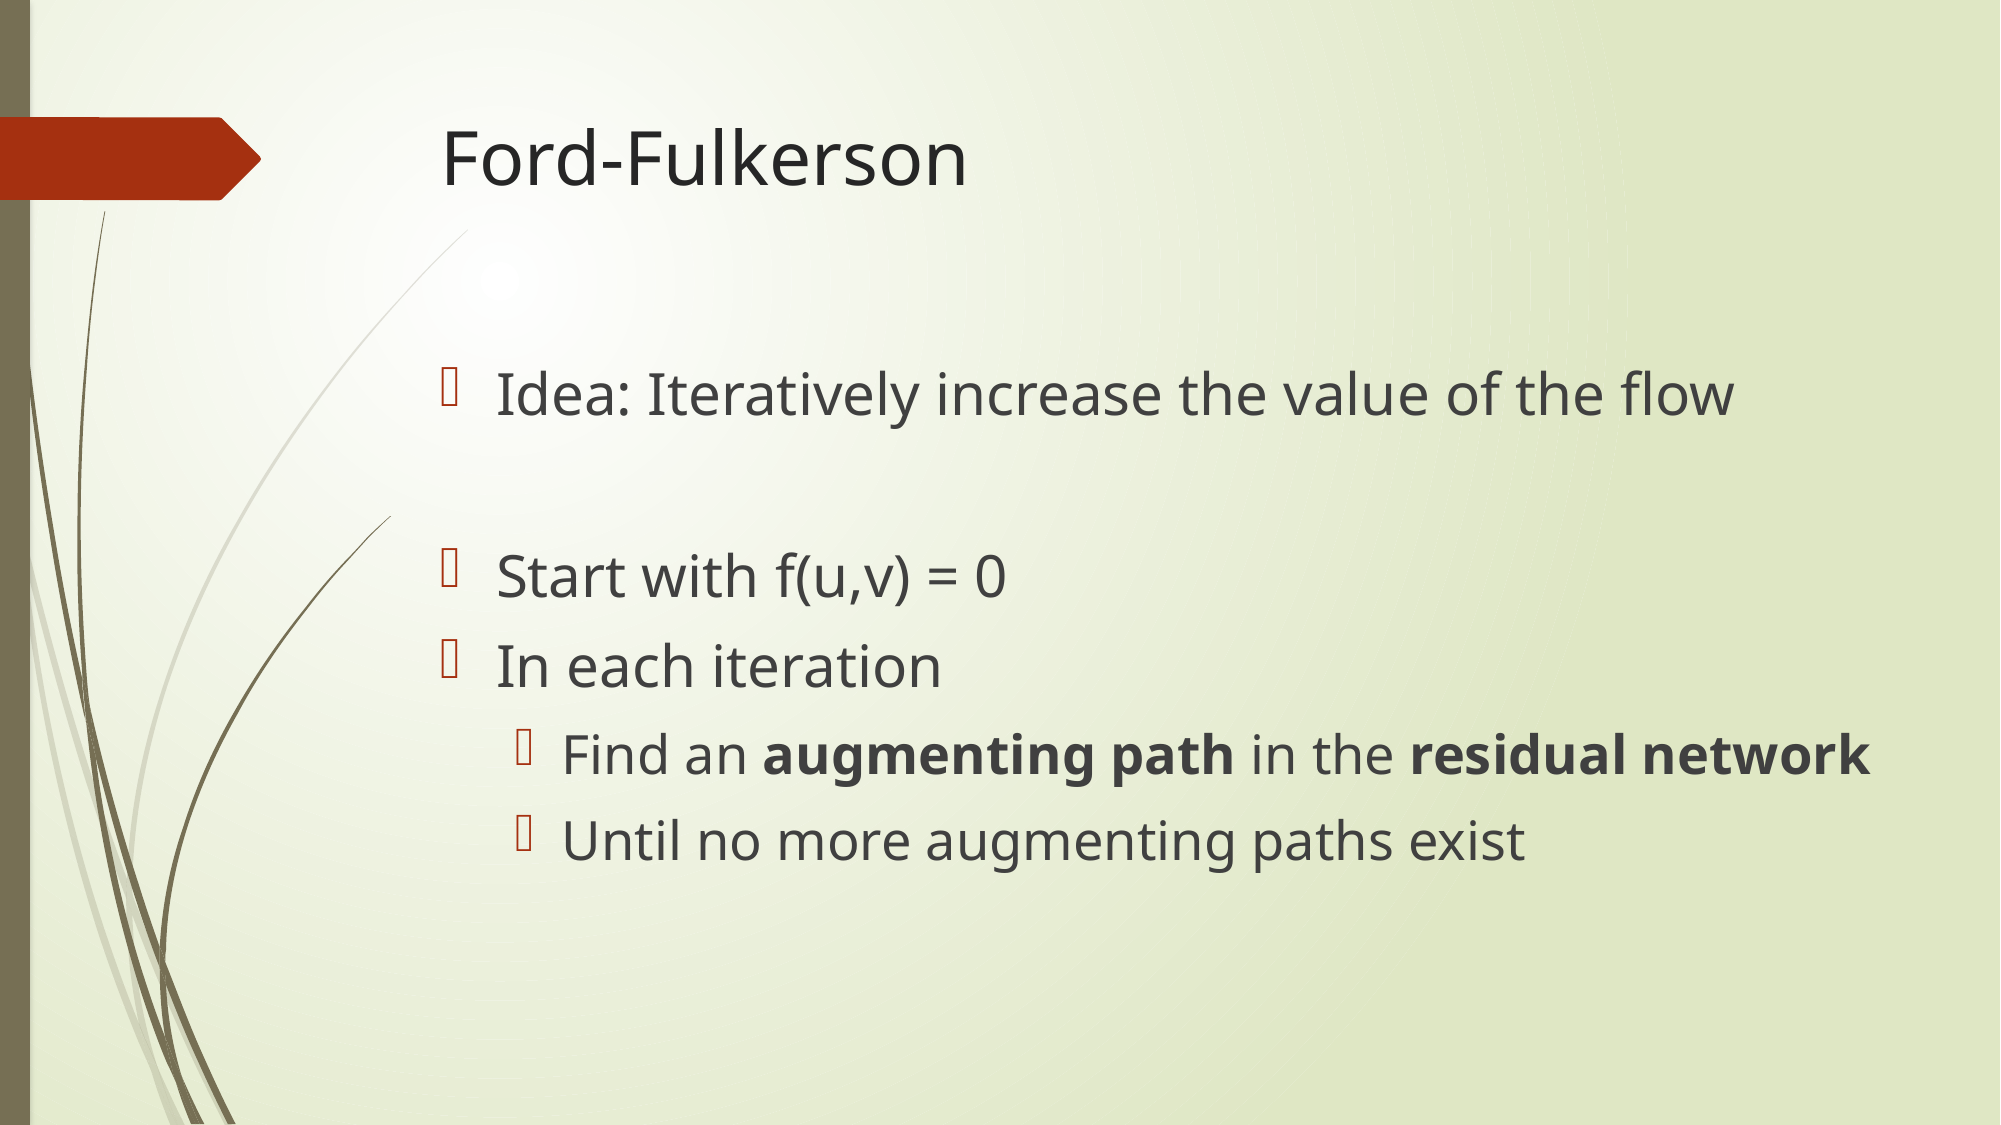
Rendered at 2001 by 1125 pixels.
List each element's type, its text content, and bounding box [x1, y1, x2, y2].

title Ford-Fulkerson [425, 102, 1888, 313]
